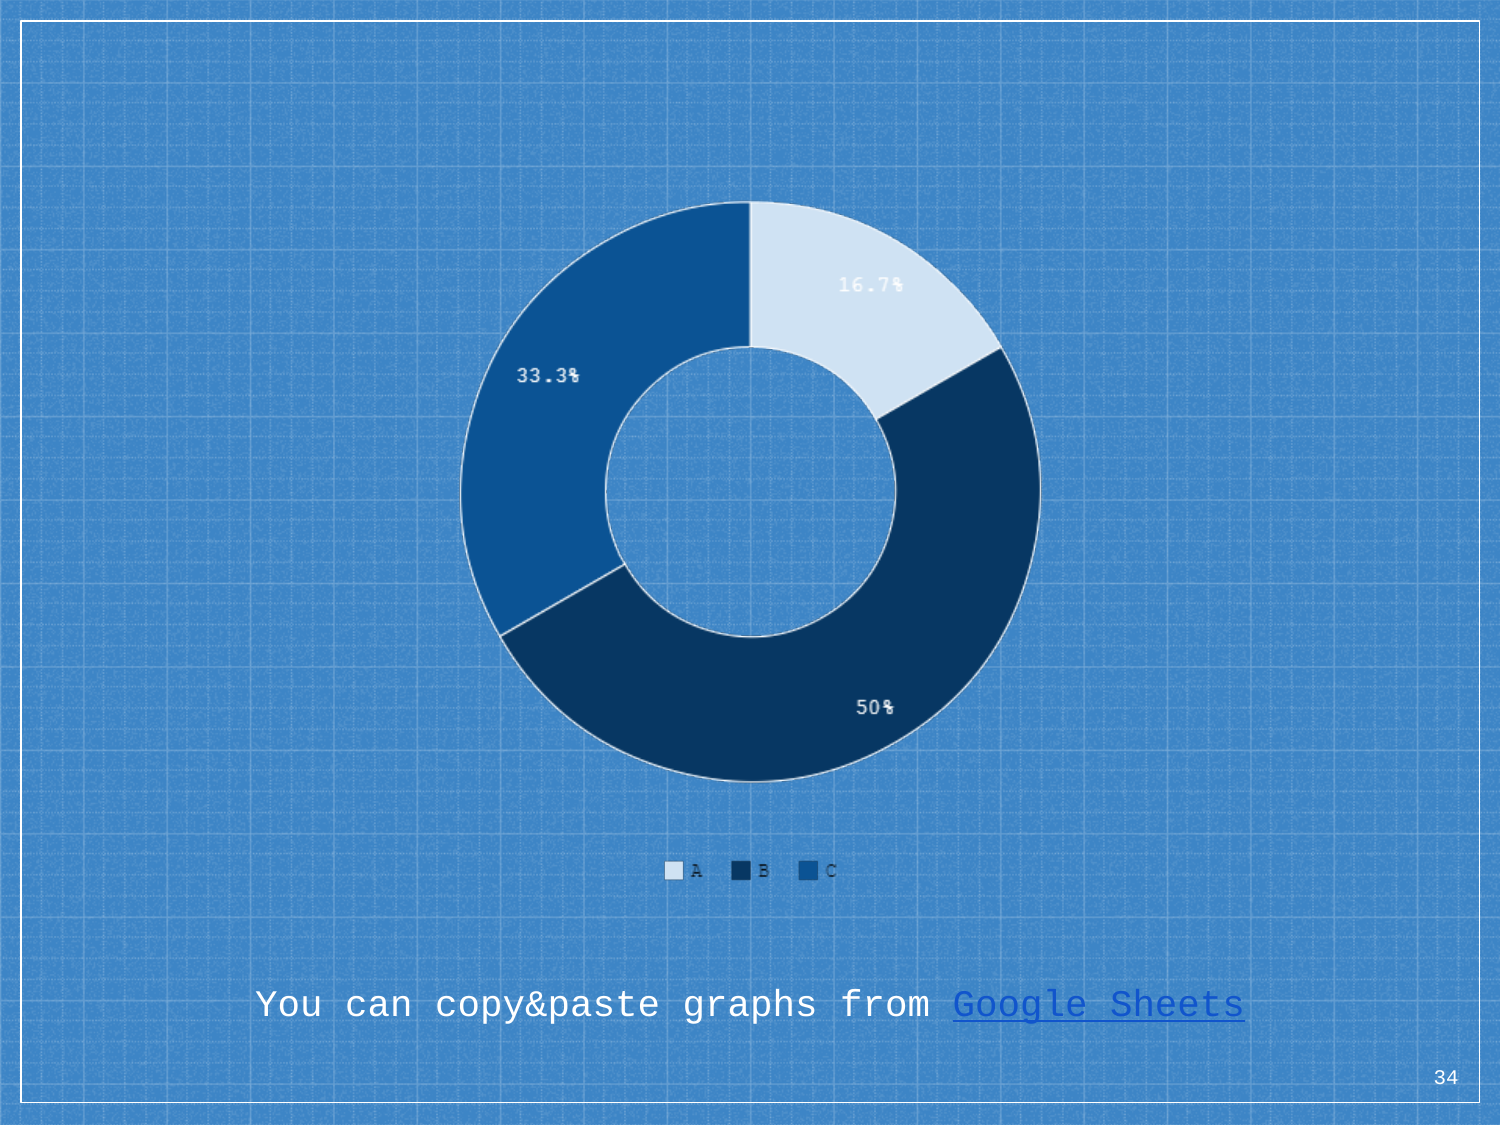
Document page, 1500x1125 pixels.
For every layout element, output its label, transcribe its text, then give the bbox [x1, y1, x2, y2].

slide_number 34 [1398, 1048, 1474, 1113]
picture [0, 0, 1500, 1125]
list You can copy&paste graphs from Google Sheets [75, 963, 1425, 1078]
